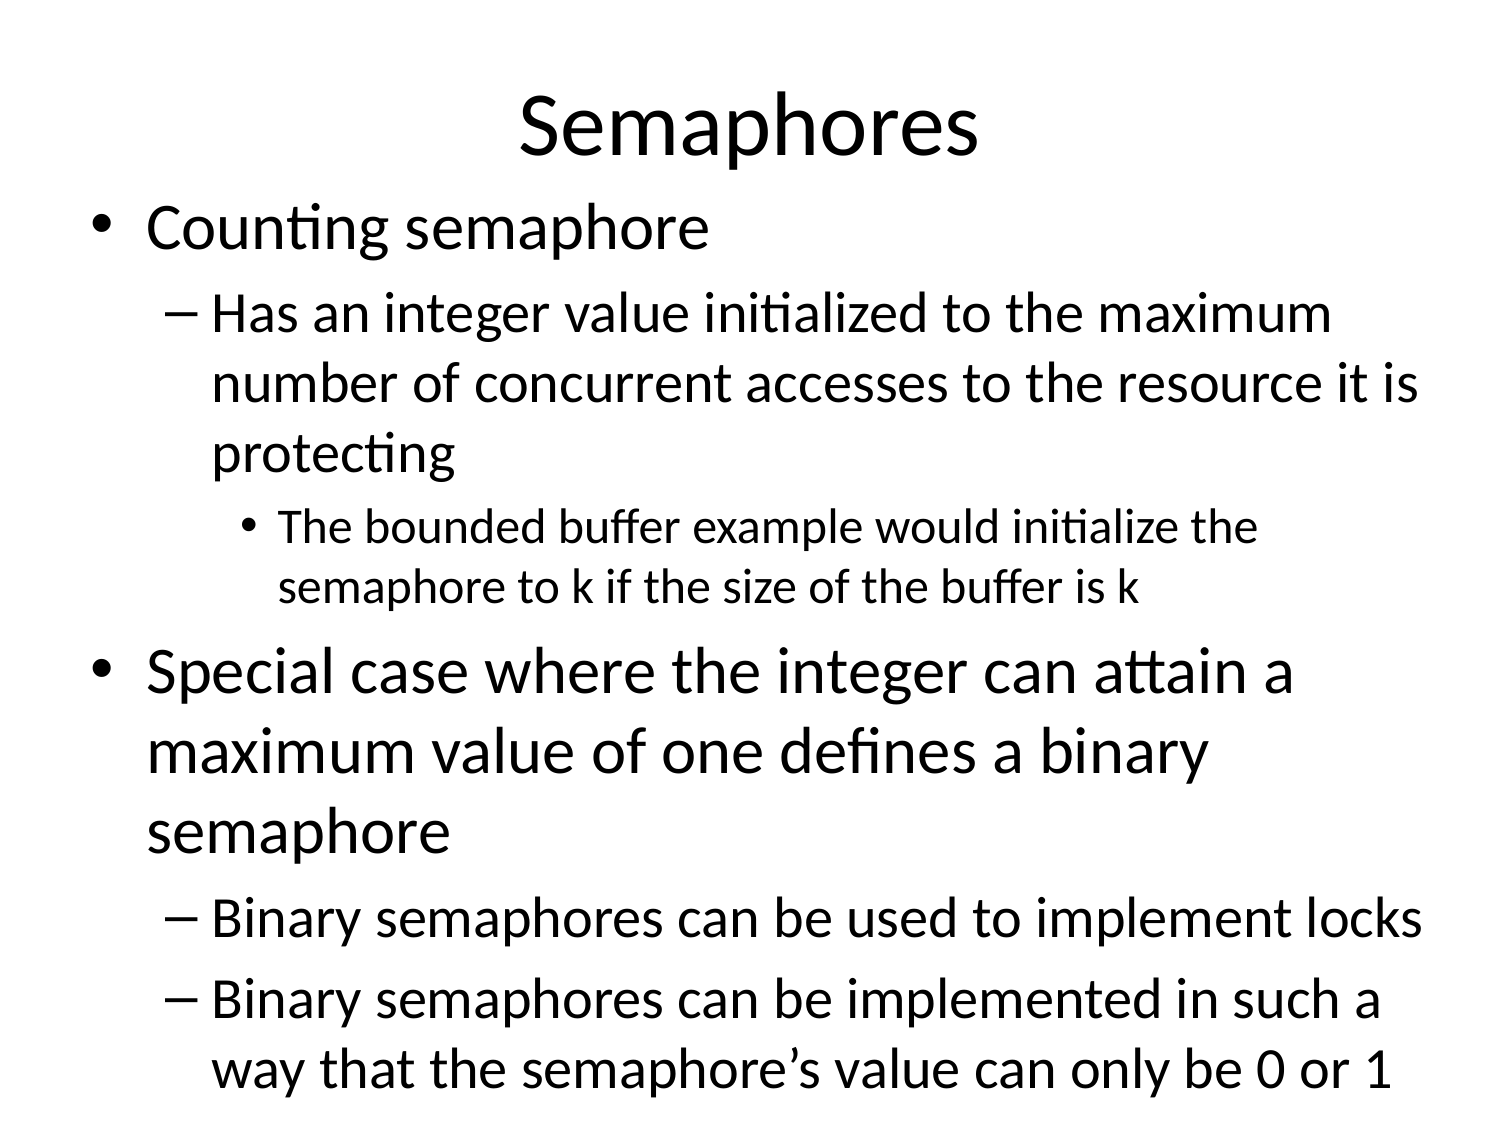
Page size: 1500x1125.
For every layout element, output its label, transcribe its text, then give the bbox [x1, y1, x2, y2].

title Semaphores [75, 24, 1425, 174]
list Counting semaphore Has an integer value initialized to the maximum number of concurrent accesses to the resource it is protecting The bounded buffer example would initialize the semaphore to k if the size of the buffer is k Special case where the integer can attain a maximum value of one defines a binary semaphore Binary semaphores can be used to implement locks Binary semaphores can be implemented in such a way that the semaphore’s value can only be 0 or 1 [75, 174, 1500, 1125]
